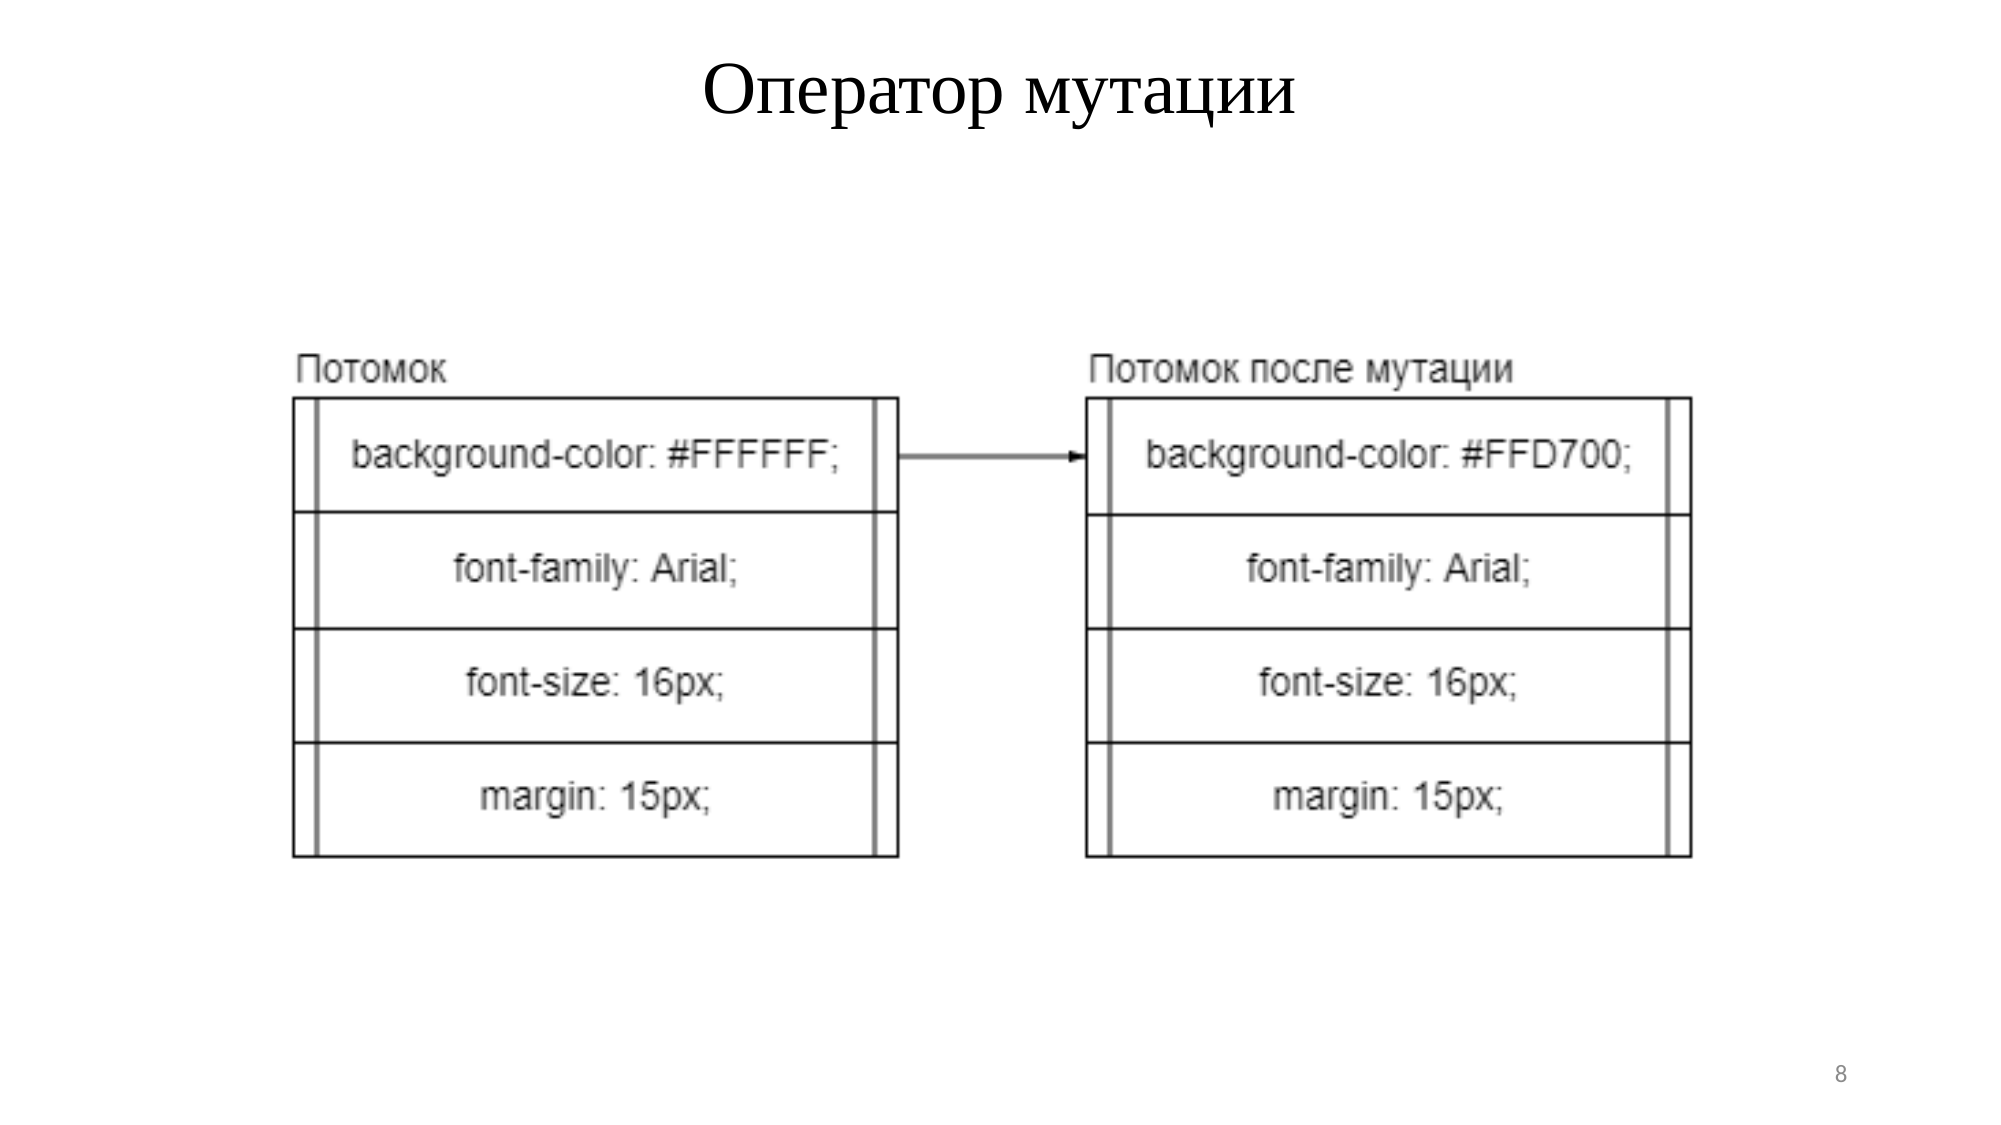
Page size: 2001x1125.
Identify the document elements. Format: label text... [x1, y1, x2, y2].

title Оператор мутации [137, 30, 1863, 147]
picture [274, 315, 1726, 916]
slide_number 8 [1412, 1042, 1863, 1103]
